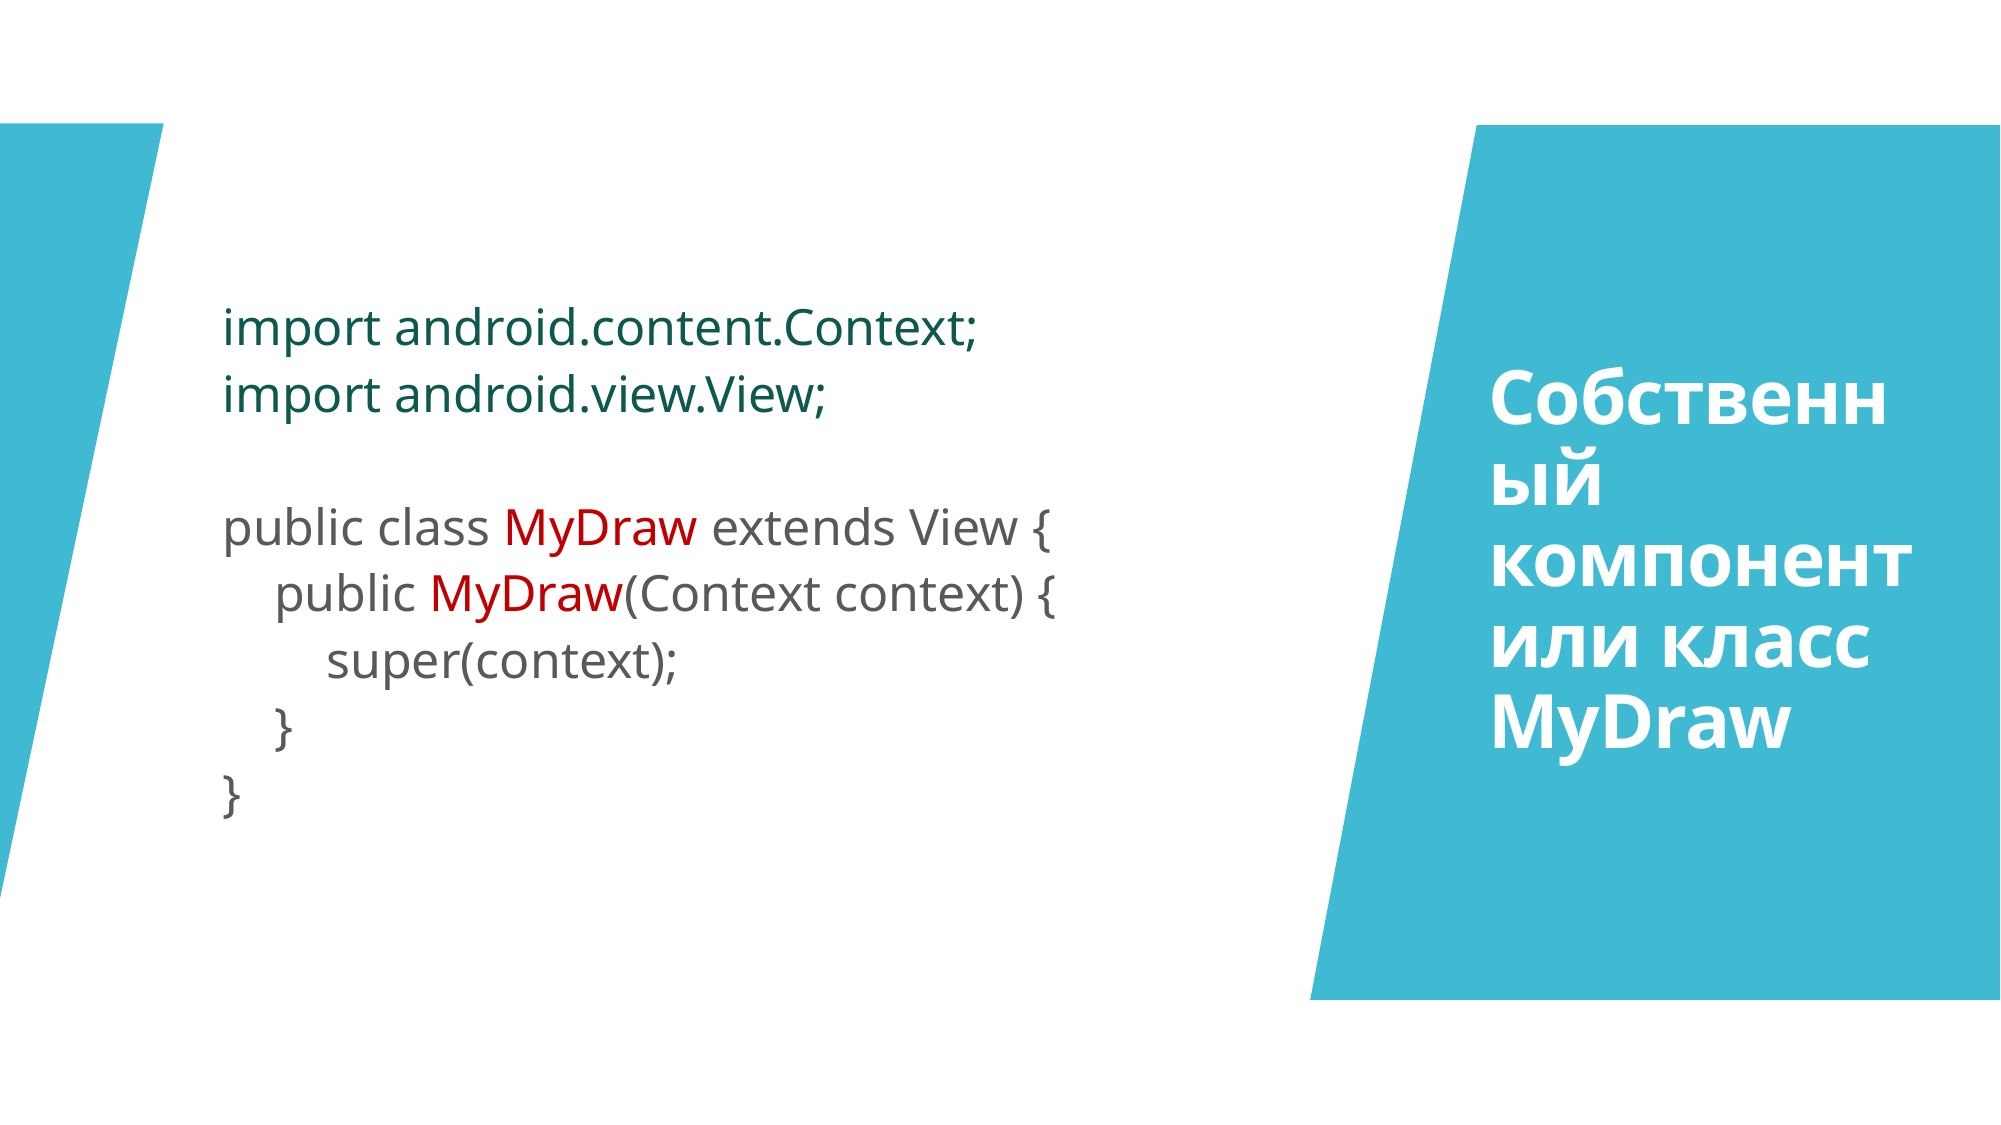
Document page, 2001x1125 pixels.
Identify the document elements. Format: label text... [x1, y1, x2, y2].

text_box Собственный компонент или класс MyDraw [1473, 306, 1957, 819]
text_box [0, 122, 165, 902]
text_box [1309, 124, 2000, 1001]
text_box import android.content.Context; import android.view.View; public class MyDraw extends View { public MyDraw(Context context) { super(context); } } [207, 245, 1268, 880]
text_box [0, 0, 2000, 1125]
